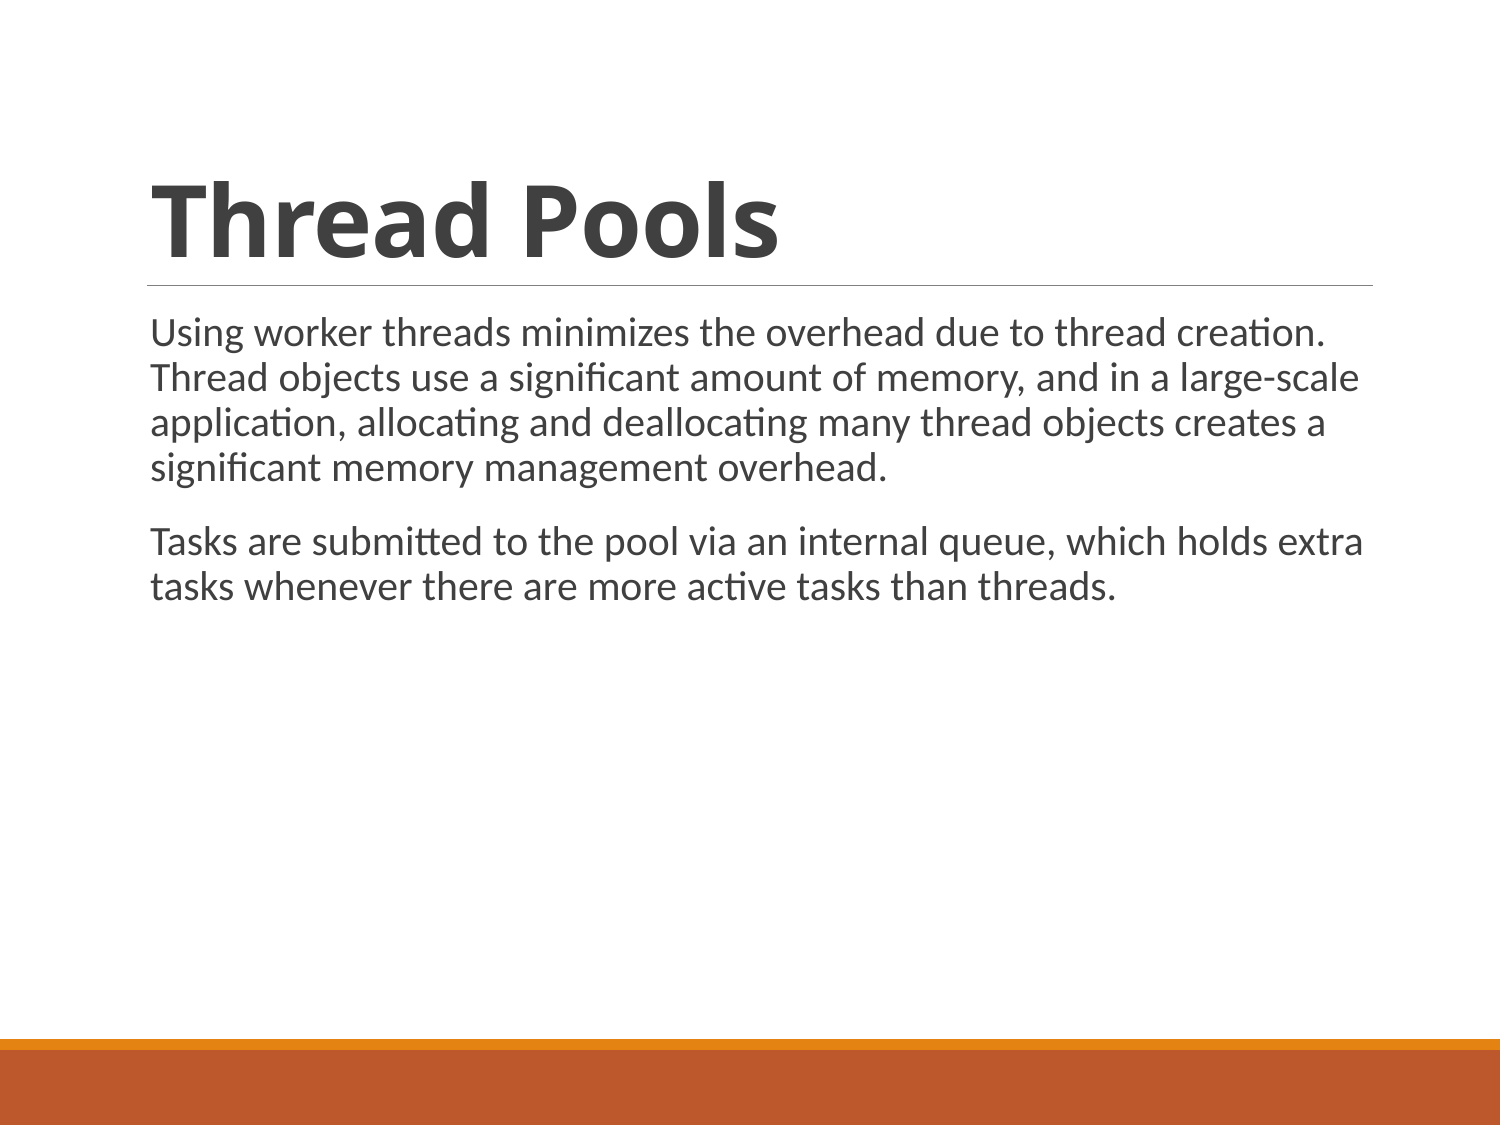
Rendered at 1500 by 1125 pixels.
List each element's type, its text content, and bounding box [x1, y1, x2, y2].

title Thread Pools [135, 47, 1373, 285]
list Using worker threads minimizes the overhead due to thread creation. Thread objects use a significant amount of memory, and in a large-scale application, allocating and deallocating many thread objects creates a significant memory management overhead. Tasks are submitted to the pool via an internal queue, which holds extra tasks whenever there are more active tasks than threads. [135, 302, 1373, 963]
